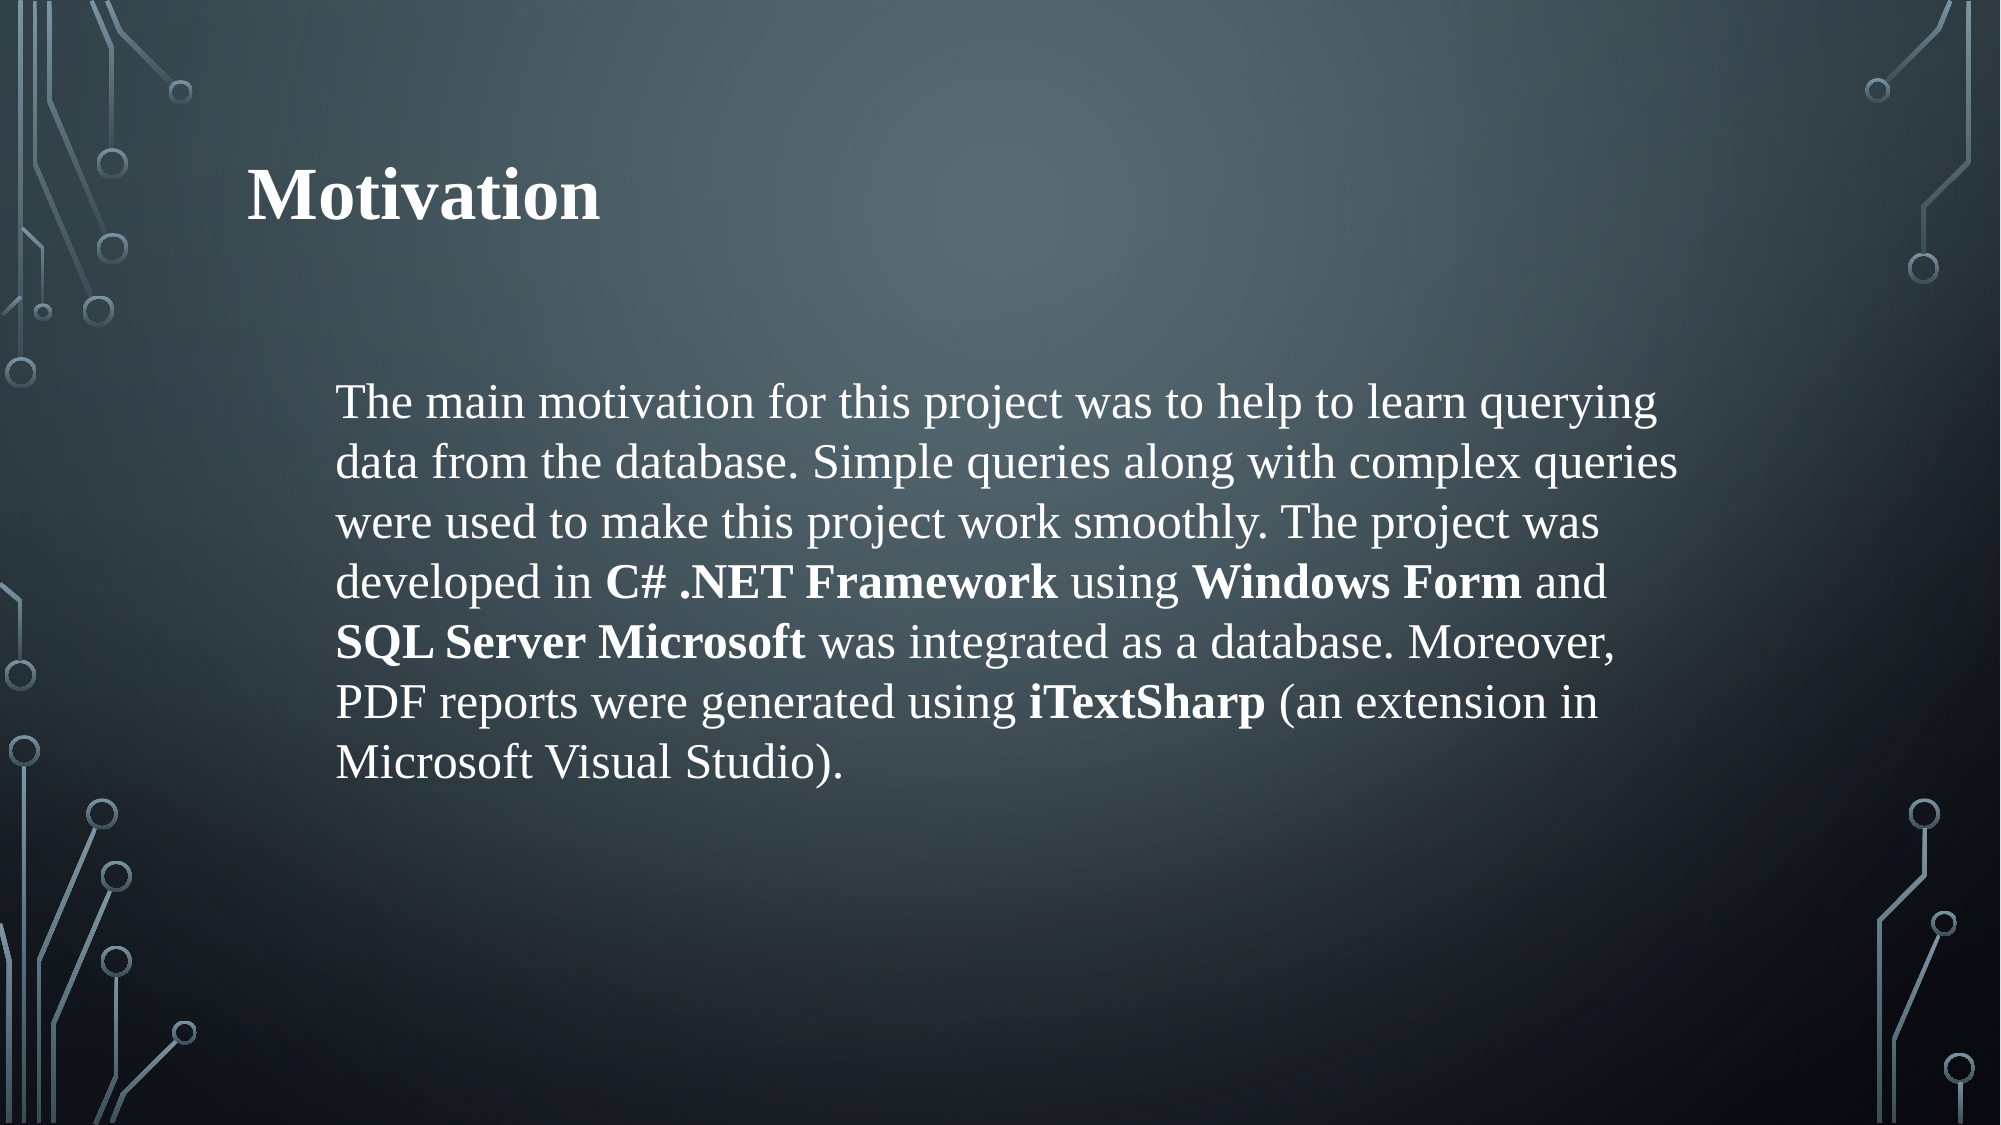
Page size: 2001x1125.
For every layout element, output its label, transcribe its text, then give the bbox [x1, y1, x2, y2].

text_box The main motivation for this project was to help to learn querying data from the database. Simple queries along with complex queries were used to make this project work smoothly. The project was developed in C# .NET Framework using Windows Form and SQL Server Microsoft was integrated as a database. Moreover, PDF reports were generated using iTextSharp (an extension in Microsoft Visual Studio). [320, 361, 1709, 797]
text_box Motivation [232, 136, 1372, 242]
